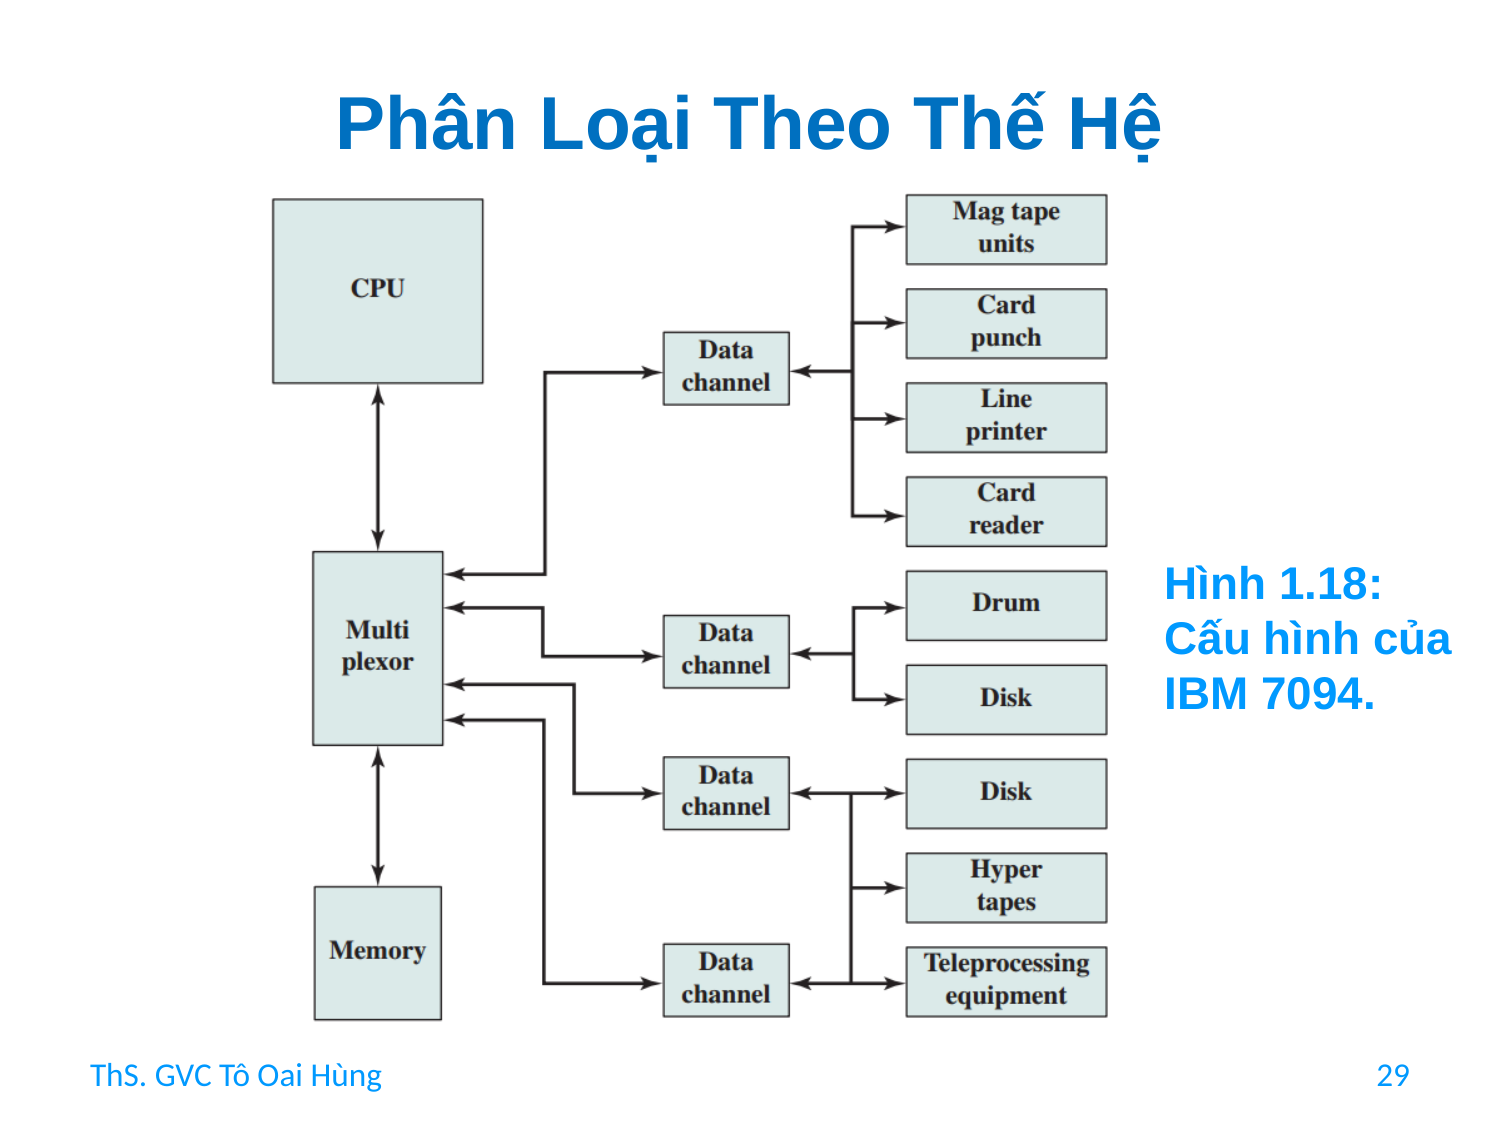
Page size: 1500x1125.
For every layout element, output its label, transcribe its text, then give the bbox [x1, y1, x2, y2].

slide_number ThS. GVC Tô Oai Hùng [75, 1042, 425, 1103]
slide_number 29 [1074, 1042, 1425, 1103]
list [262, 187, 1118, 1029]
text_box Hình 1.18: Cấu hình của IBM 7094. [1149, 546, 1475, 727]
title Phân Loại Theo Thế Hệ [75, 60, 1425, 180]
